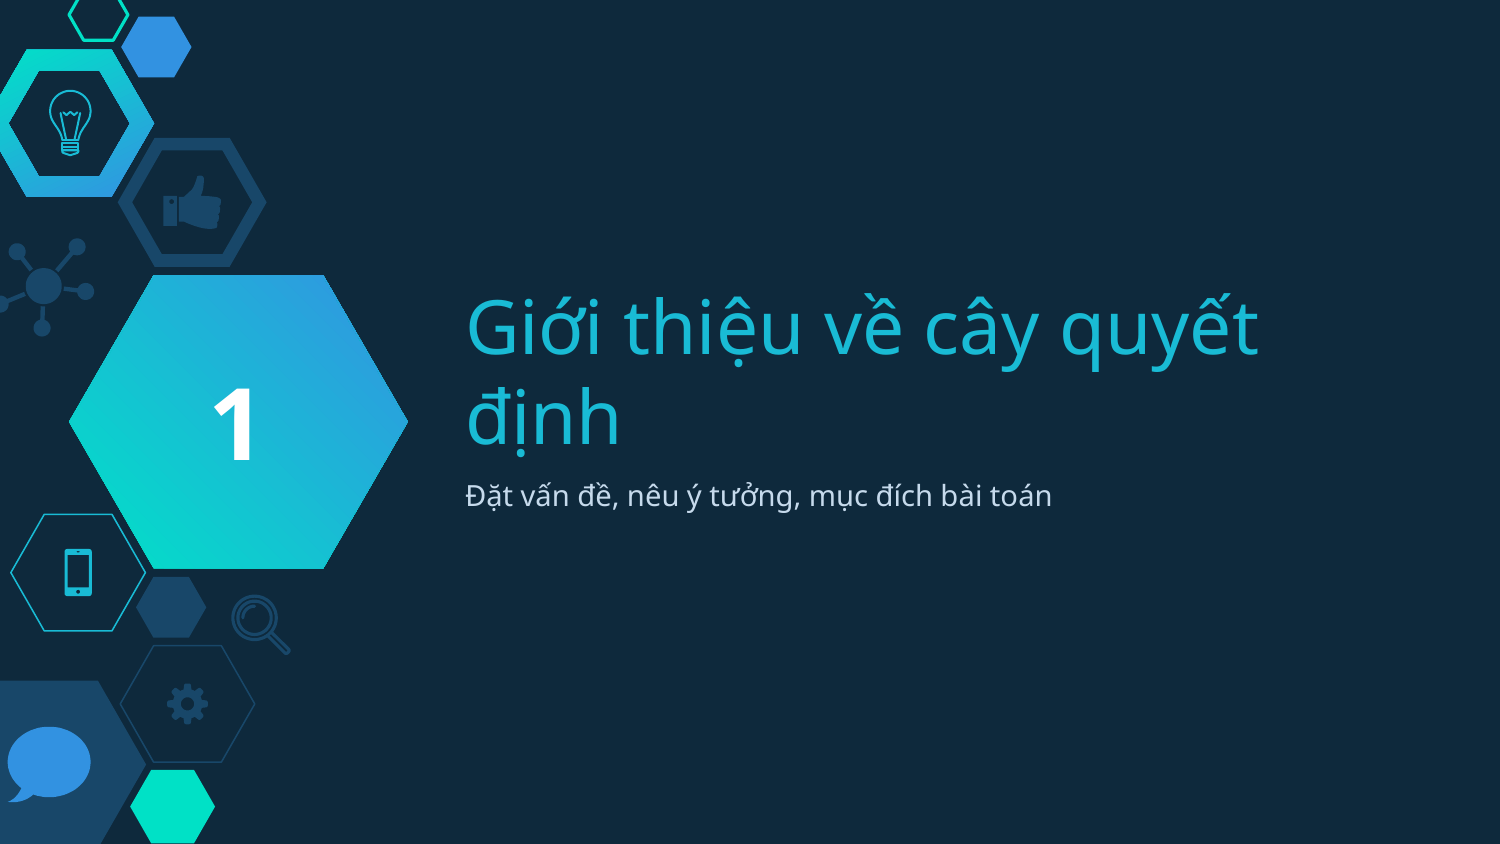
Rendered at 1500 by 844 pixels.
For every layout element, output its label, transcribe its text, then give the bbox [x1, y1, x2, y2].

title Giới thiệu về cây quyết định [450, 284, 1375, 462]
text_box 1 [67, 274, 407, 566]
subtitle Đặt vấn đề, nêu ý tưởng, mục đích bài toán [450, 462, 1385, 592]
